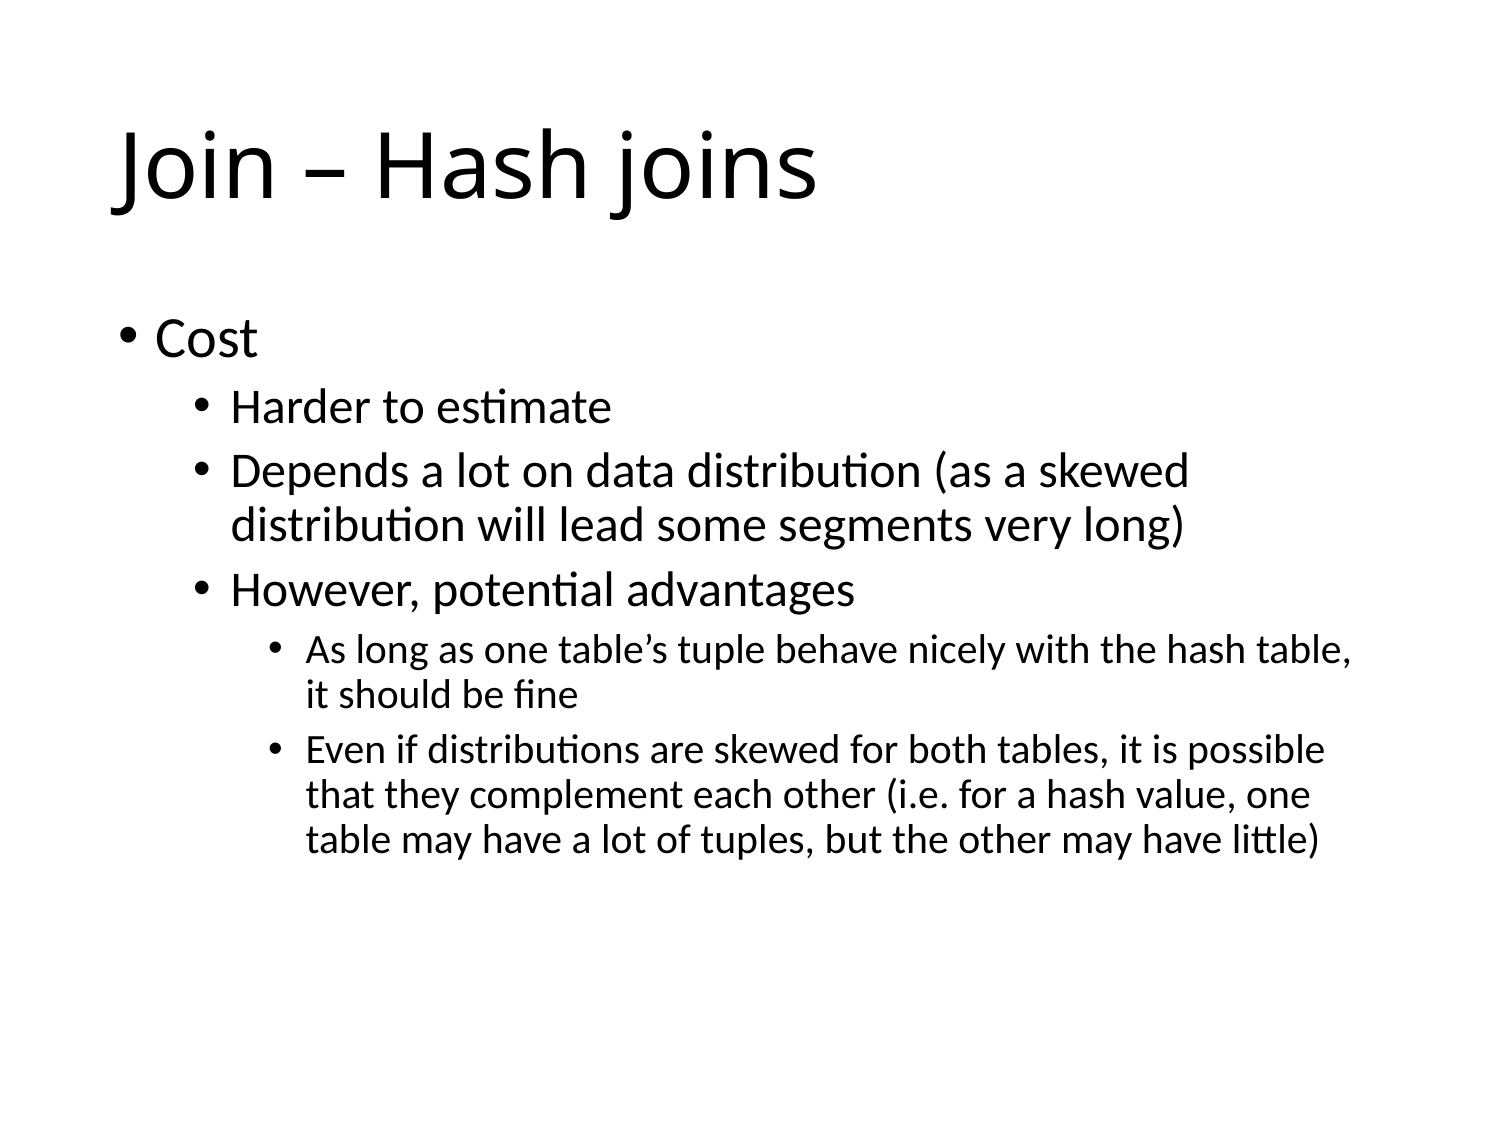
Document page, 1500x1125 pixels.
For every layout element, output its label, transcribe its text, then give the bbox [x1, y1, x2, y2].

title Join – Hash joins [103, 59, 1397, 278]
list Cost Harder to estimate Depends a lot on data distribution (as a skewed distribution will lead some segments very long) However, potential advantages As long as one table’s tuple behave nicely with the hash table, it should be fine Even if distributions are skewed for both tables, it is possible that they complement each other (i.e. for a hash value, one table may have a lot of tuples, but the other may have little) [103, 299, 1397, 1014]
